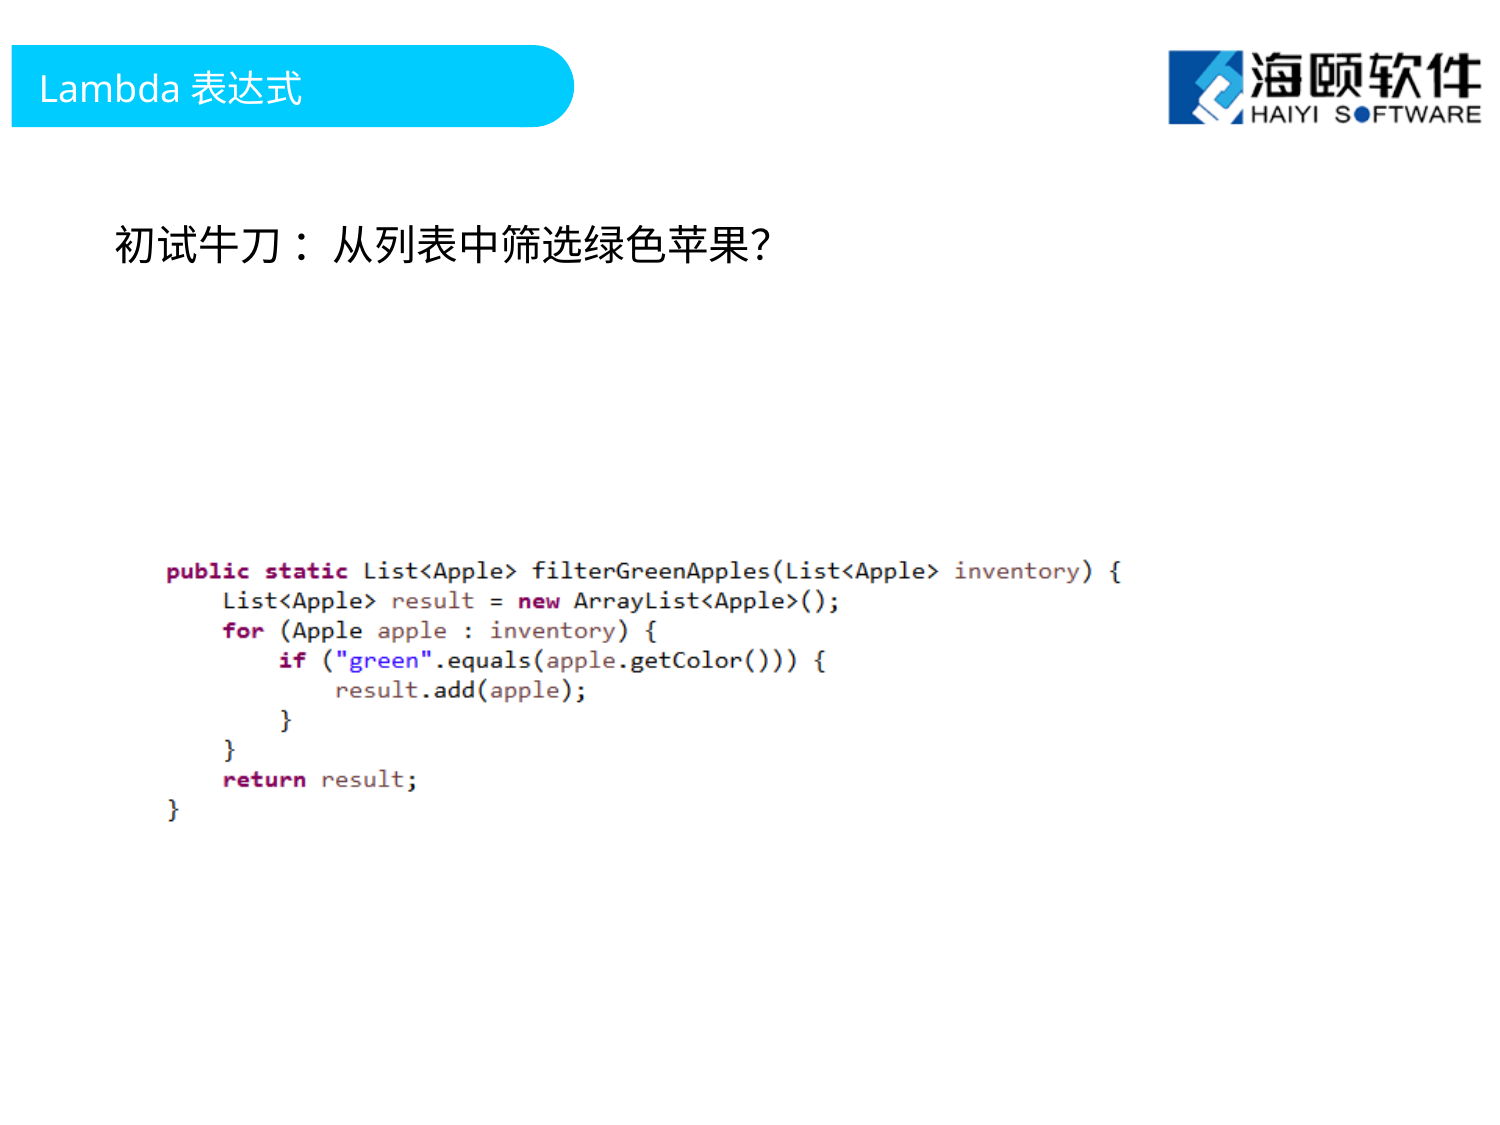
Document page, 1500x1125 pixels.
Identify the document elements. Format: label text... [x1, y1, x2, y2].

text_box 初试牛刀 ：从列表中筛选绿色苹果？ [100, 160, 1214, 276]
picture [123, 538, 1190, 854]
picture [1167, 46, 1489, 129]
title Lambda表达式 [23, 21, 699, 153]
